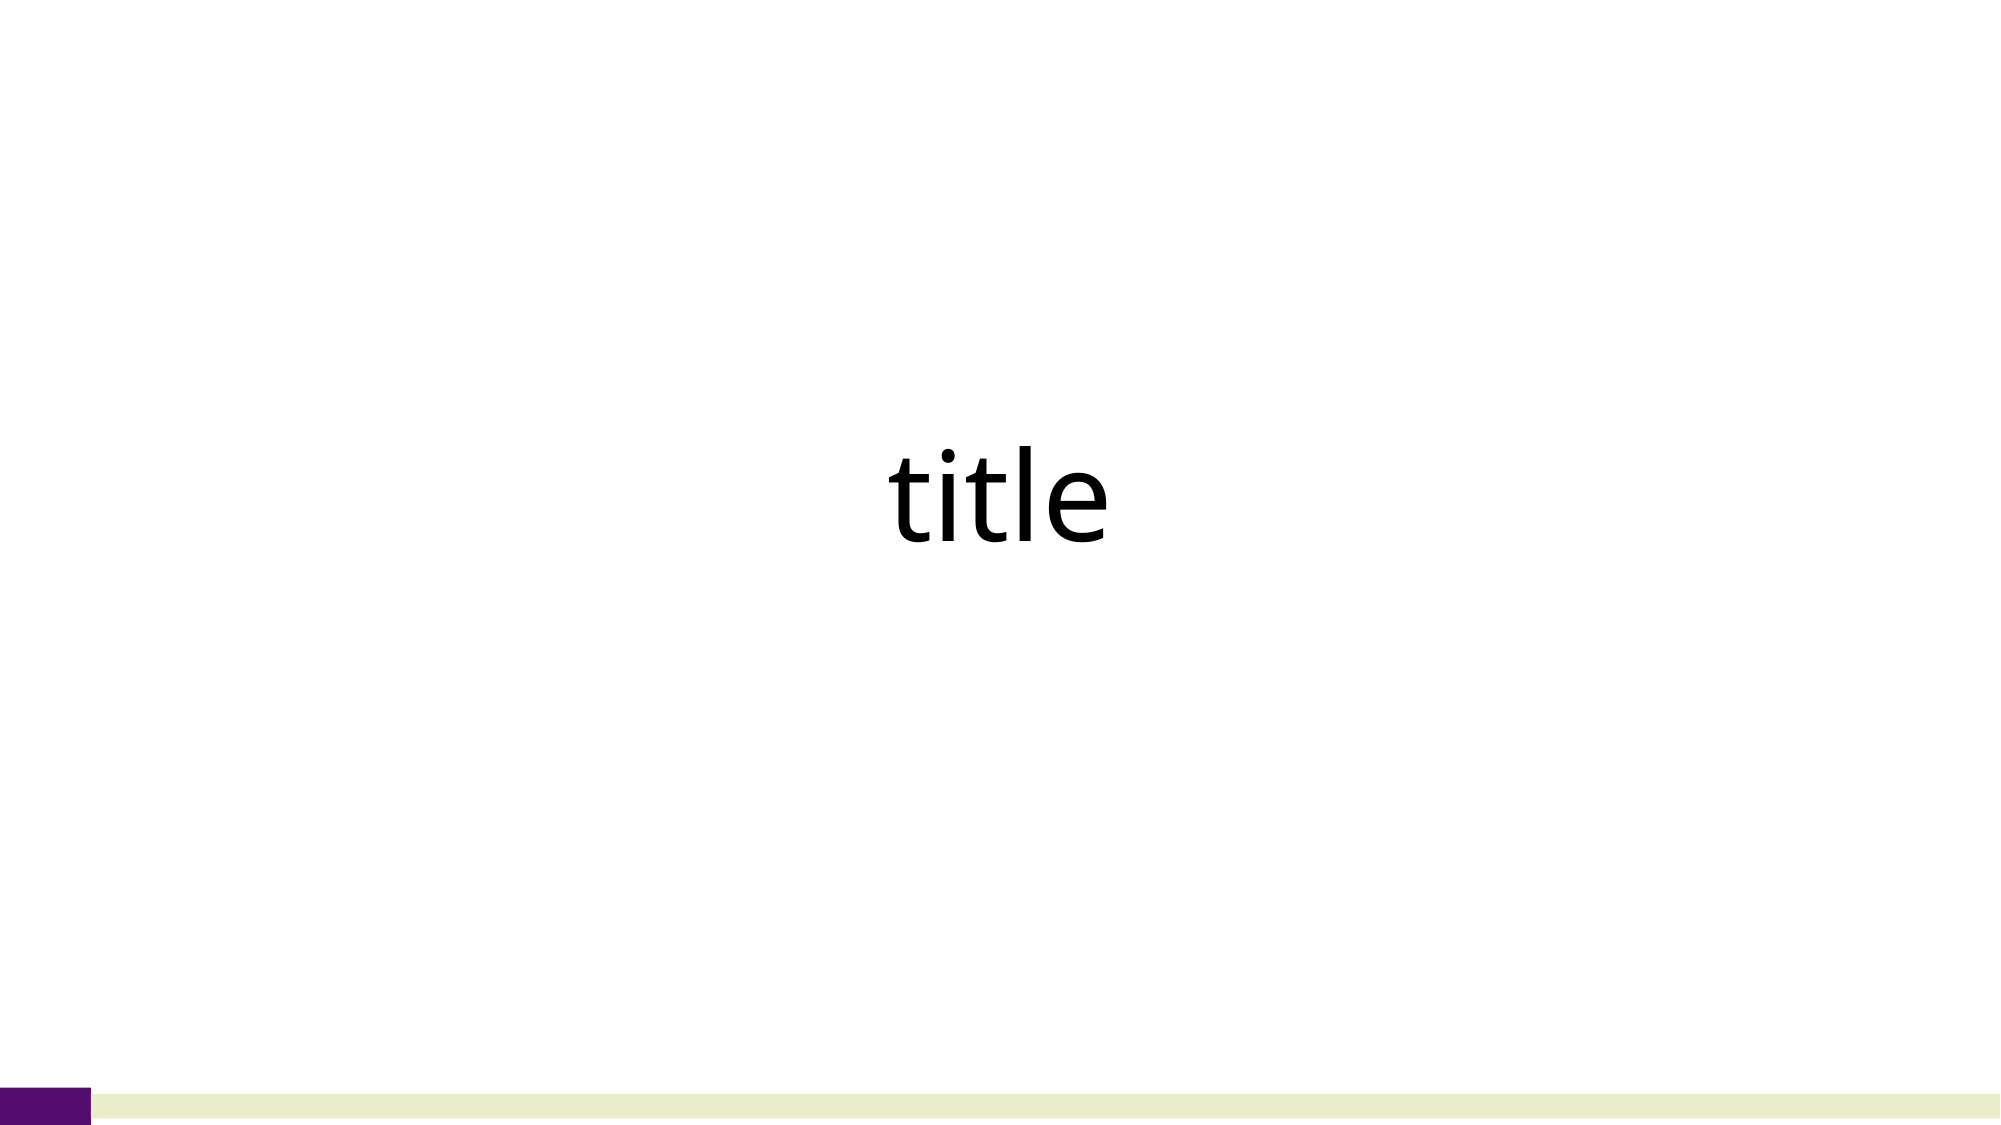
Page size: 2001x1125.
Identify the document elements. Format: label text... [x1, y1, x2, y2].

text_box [0, 1087, 2000, 1125]
title title [249, 184, 1750, 576]
